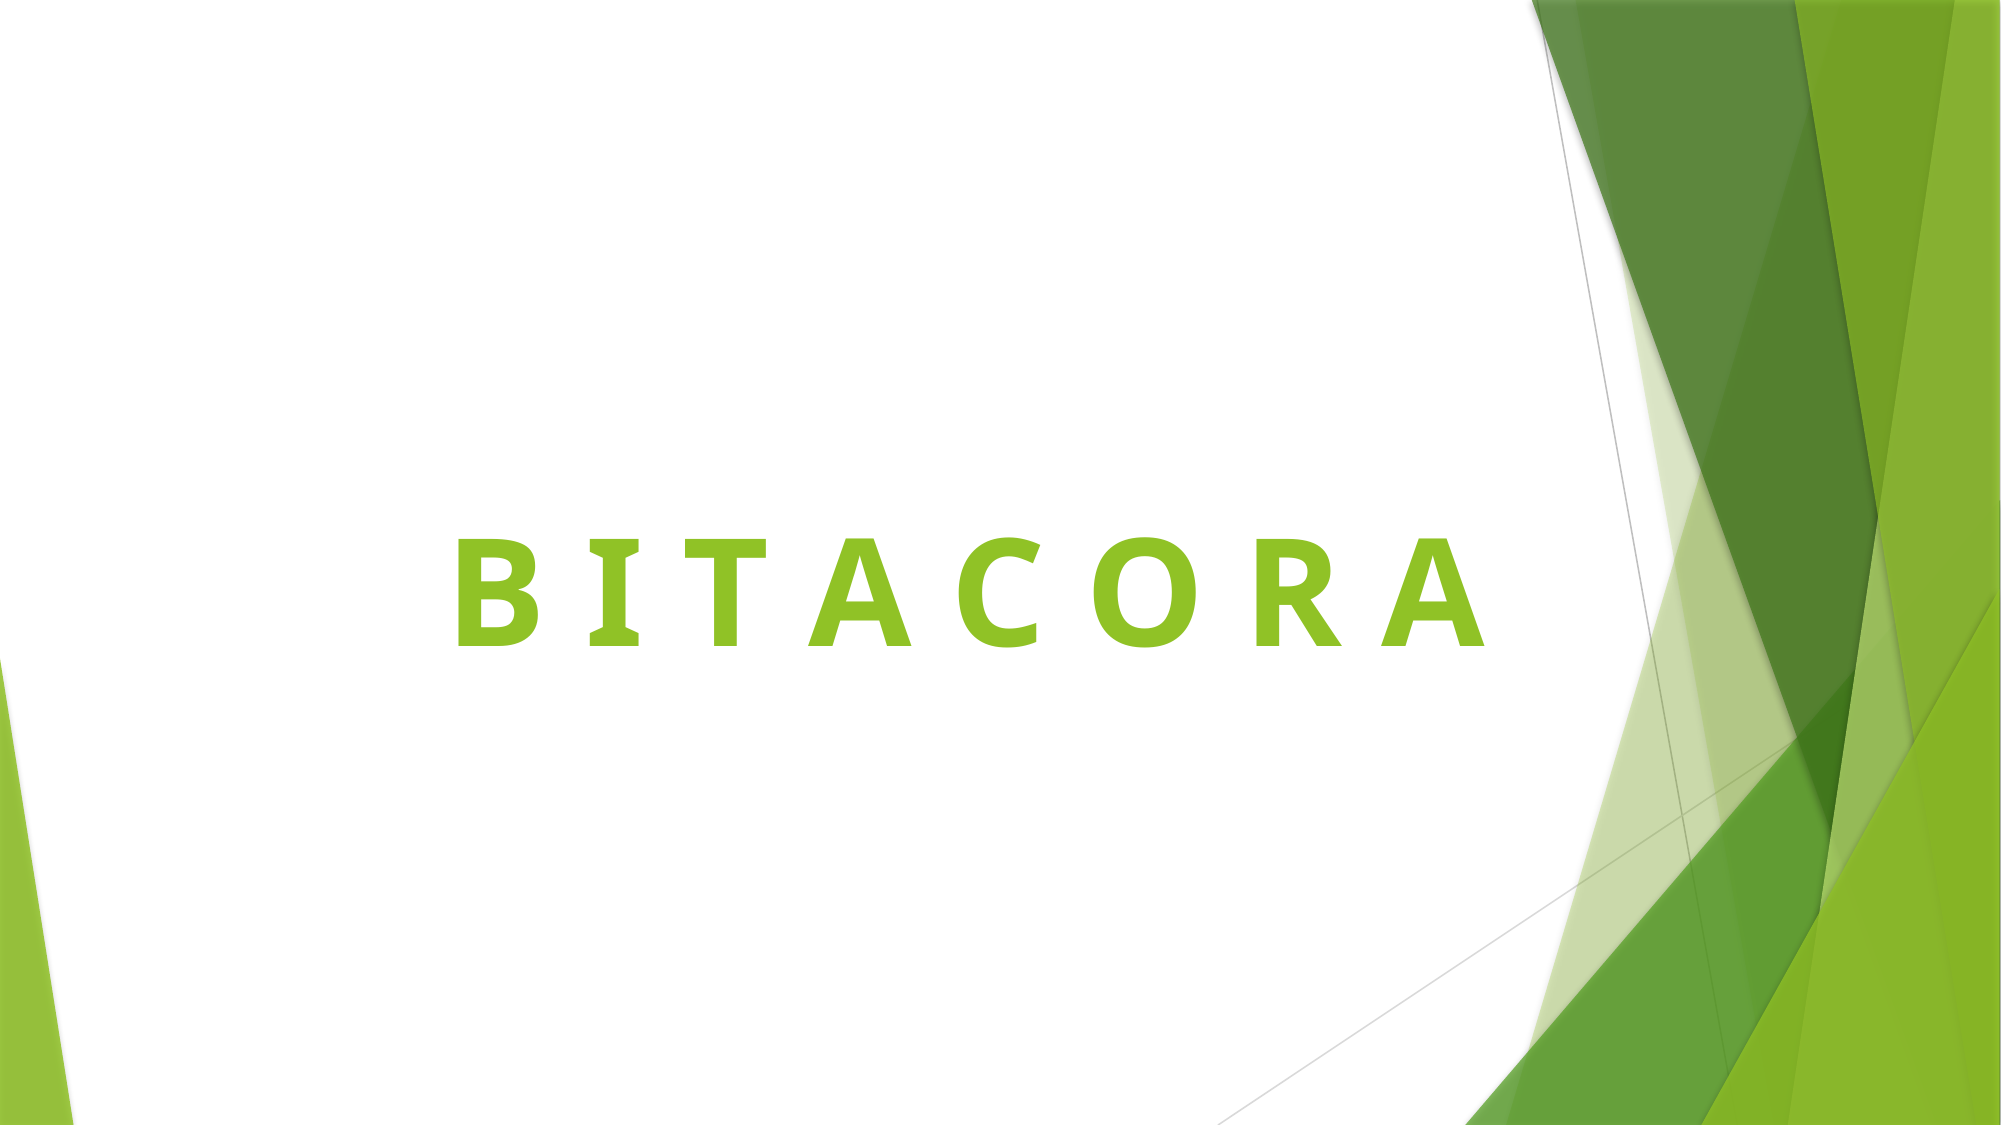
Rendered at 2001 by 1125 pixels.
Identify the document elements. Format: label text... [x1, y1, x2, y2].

title B I T A C O R A [430, 489, 1515, 707]
